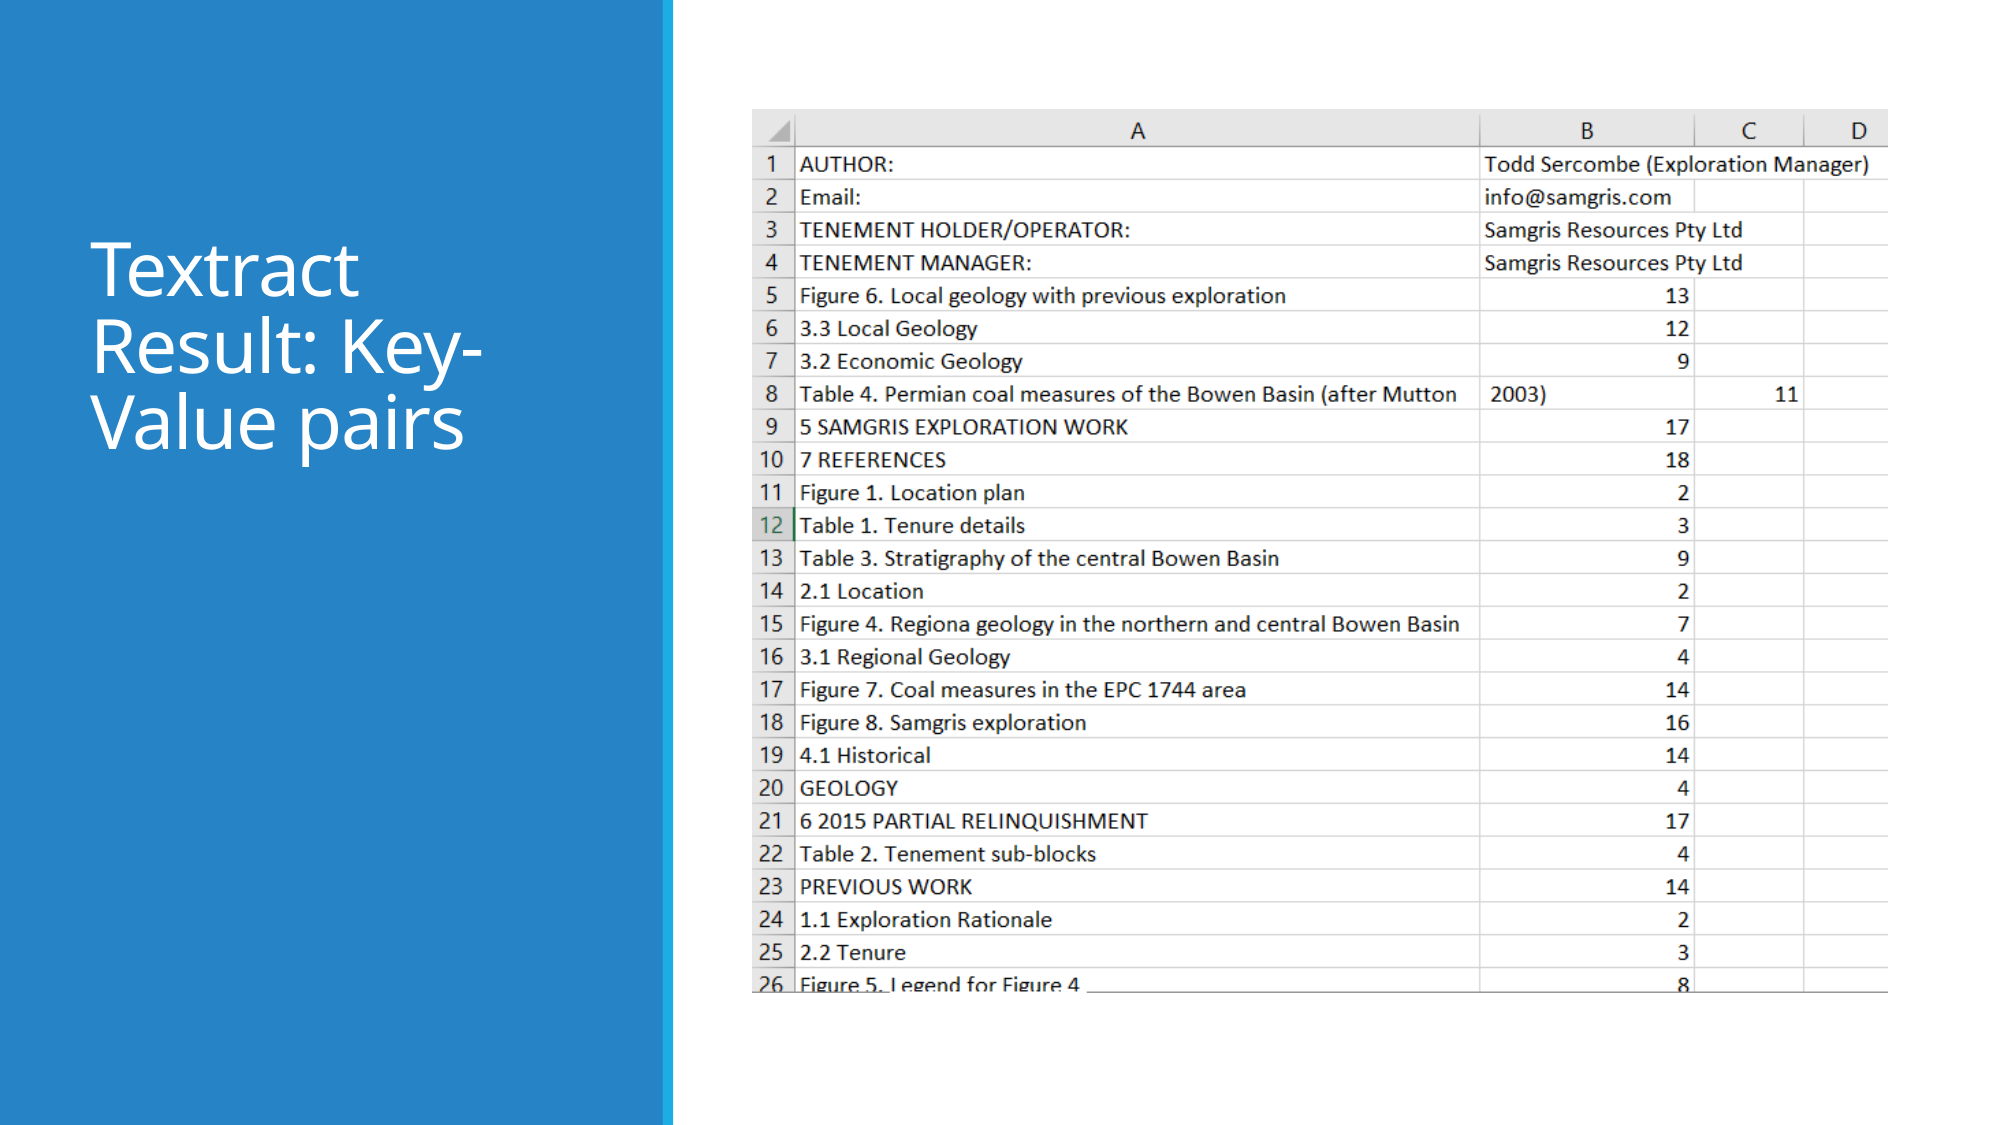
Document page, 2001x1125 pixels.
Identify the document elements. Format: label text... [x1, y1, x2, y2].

picture [751, 109, 1889, 994]
title Textract Result: Key-Value pairs [75, 97, 600, 473]
